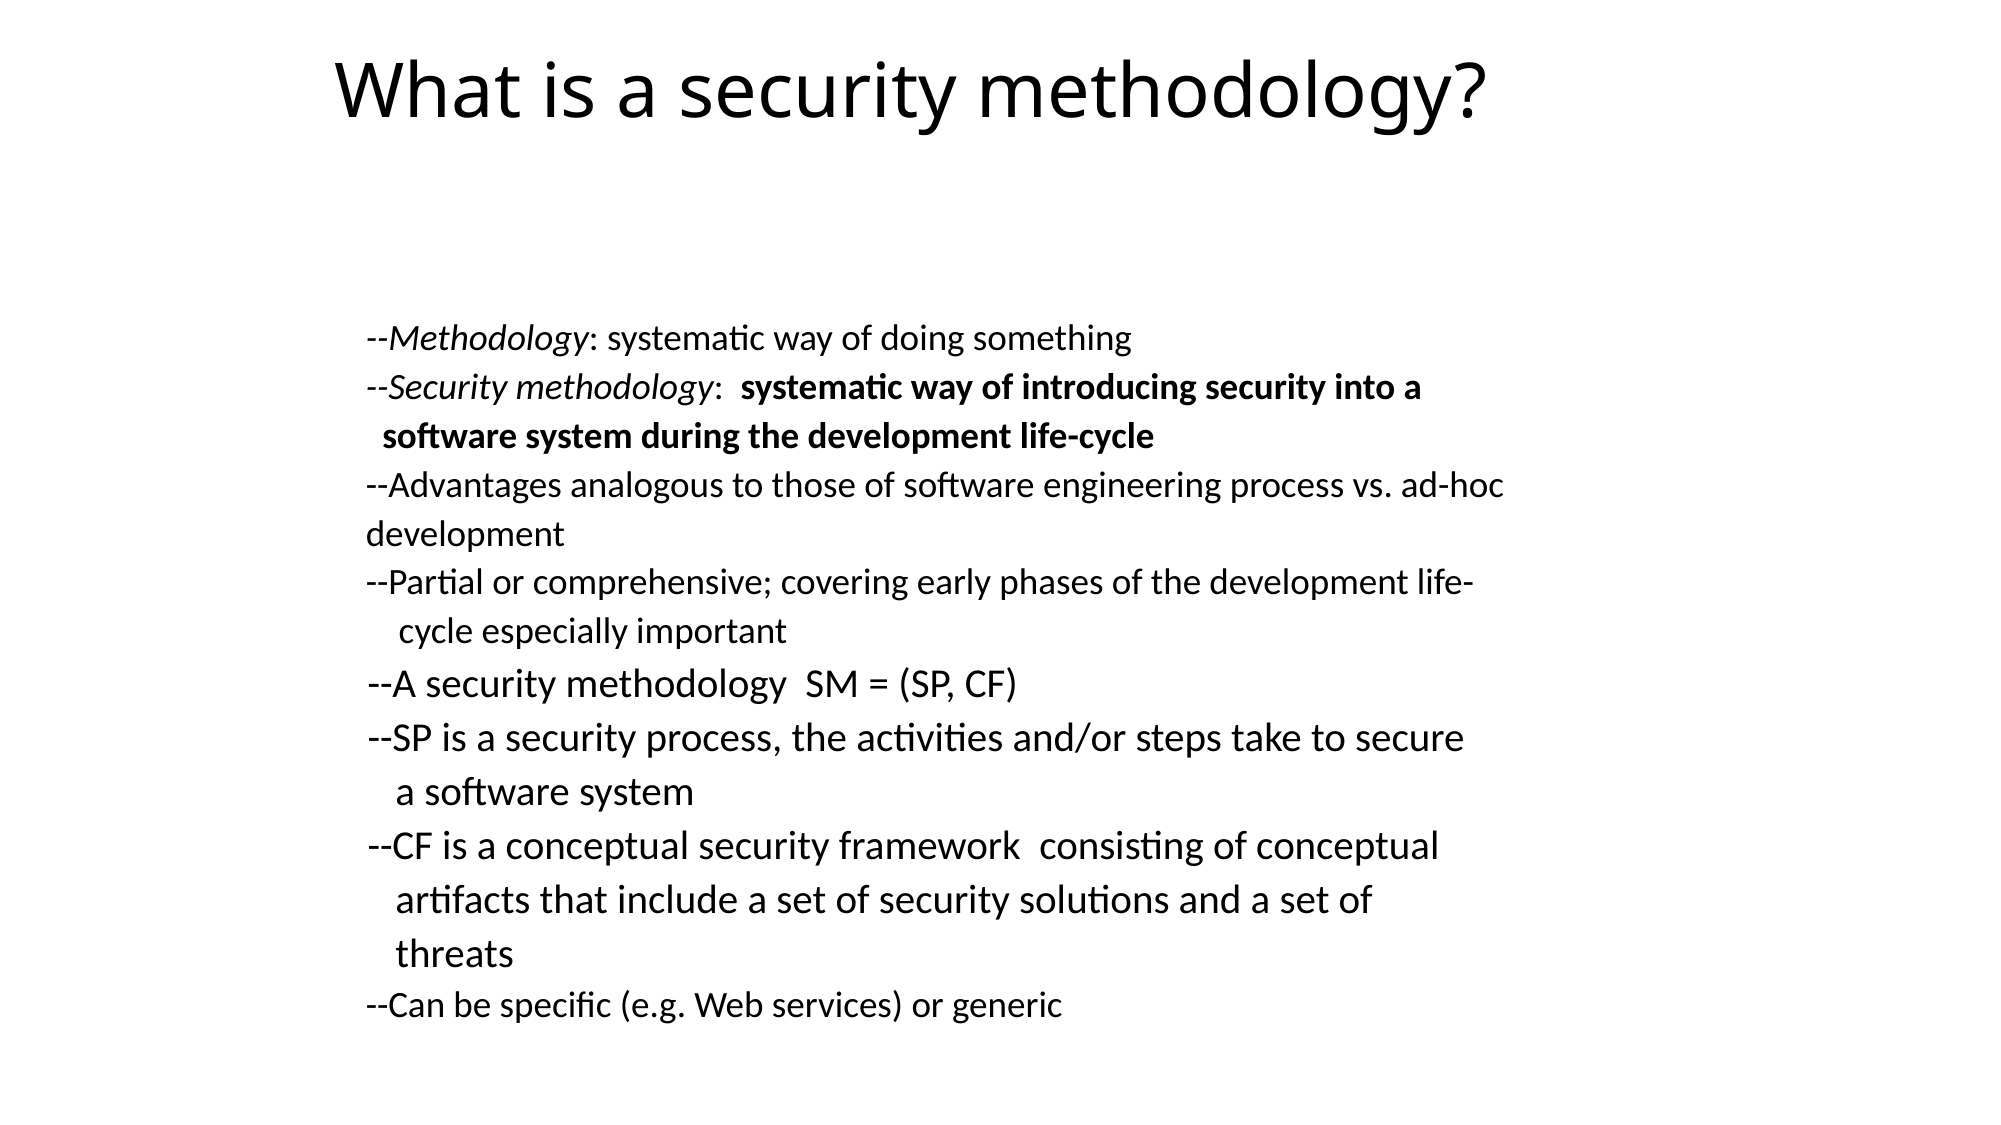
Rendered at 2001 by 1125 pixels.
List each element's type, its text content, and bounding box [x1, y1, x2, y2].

title What is a security methodology? [319, 6, 1670, 181]
list --Methodology: systematic way of doing something --Security methodology: systematic way of introducing security into a software system during the development life-cycle --Advantages analogous to those of software engineering process vs. ad-hoc development --Partial or comprehensive; covering early phases of the development life- cycle especially important --A security methodology SM = (SP, CF) --SP is a security process, the activities and/or steps take to secure a software system --CF is a conceptual security framework consisting of conceptual artifacts that include a set of security solutions and a set of threats --Can be specific (e.g. Web services) or generic [324, 305, 1643, 1048]
